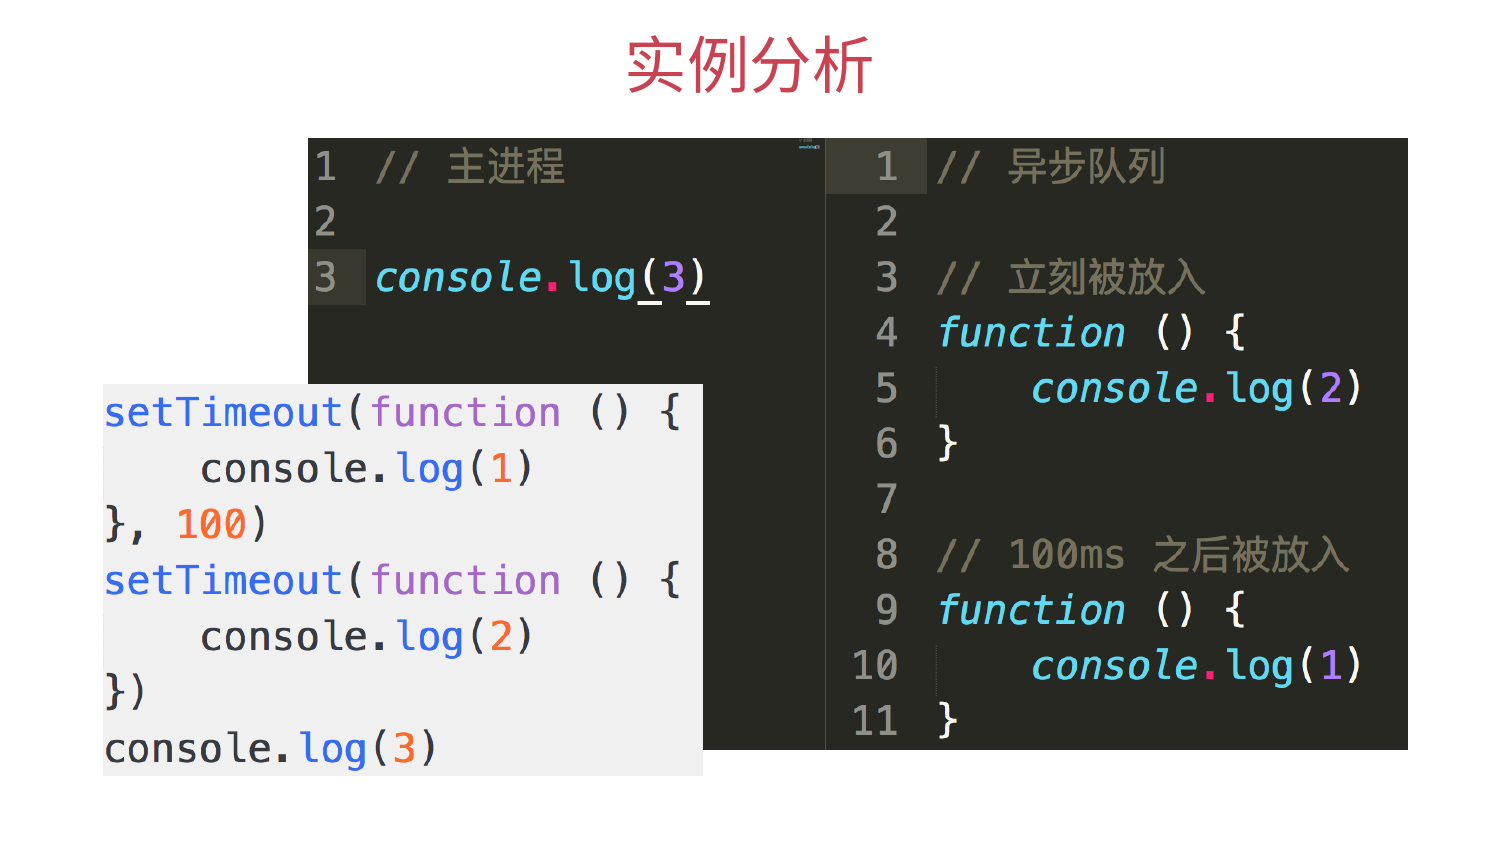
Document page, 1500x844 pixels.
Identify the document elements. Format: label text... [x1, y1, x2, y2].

text_box 实例分析 [624, 26, 876, 102]
picture [97, 138, 1408, 776]
